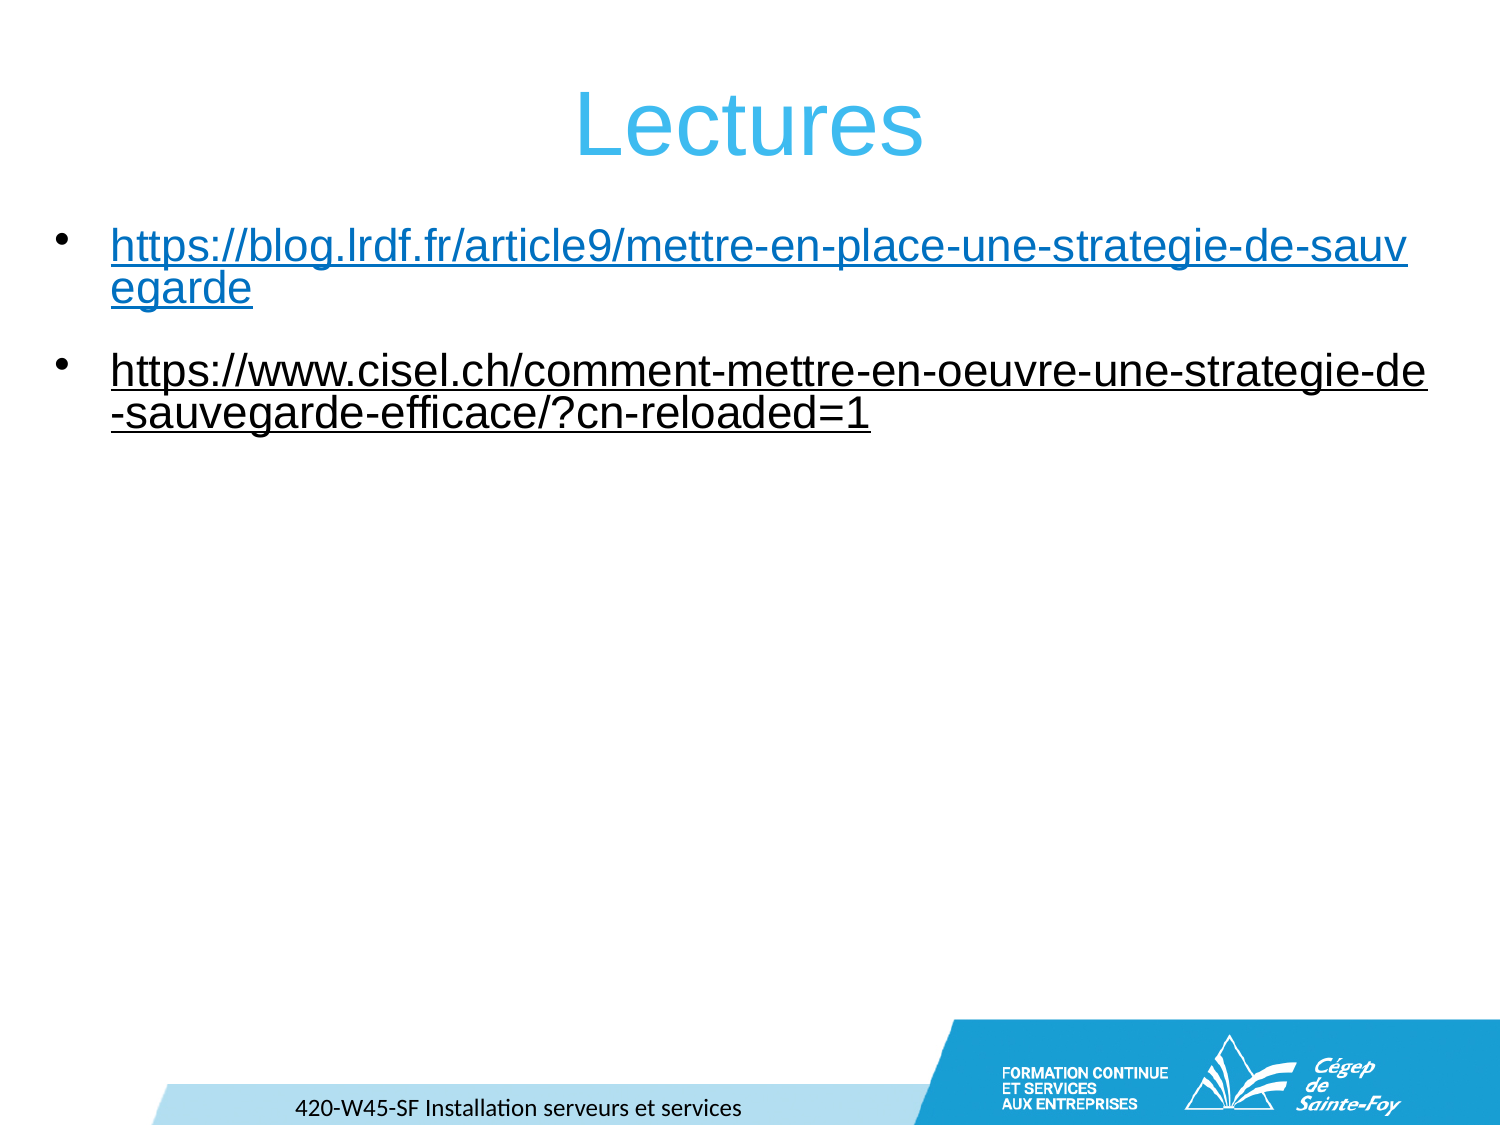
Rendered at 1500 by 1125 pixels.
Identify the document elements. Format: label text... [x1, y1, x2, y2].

picture [0, 0, 1500, 1125]
title Lectures [112, 24, 1388, 213]
list https://blog.lrdf.fr/article9/mettre-en-place-une-strategie-de-sauvegarde https://www.cisel.ch/comment-mettre-en-oeuvre-une-strategie-de-sauvegarde-efficace/?cn-reloaded=1 [39, 212, 1447, 1035]
